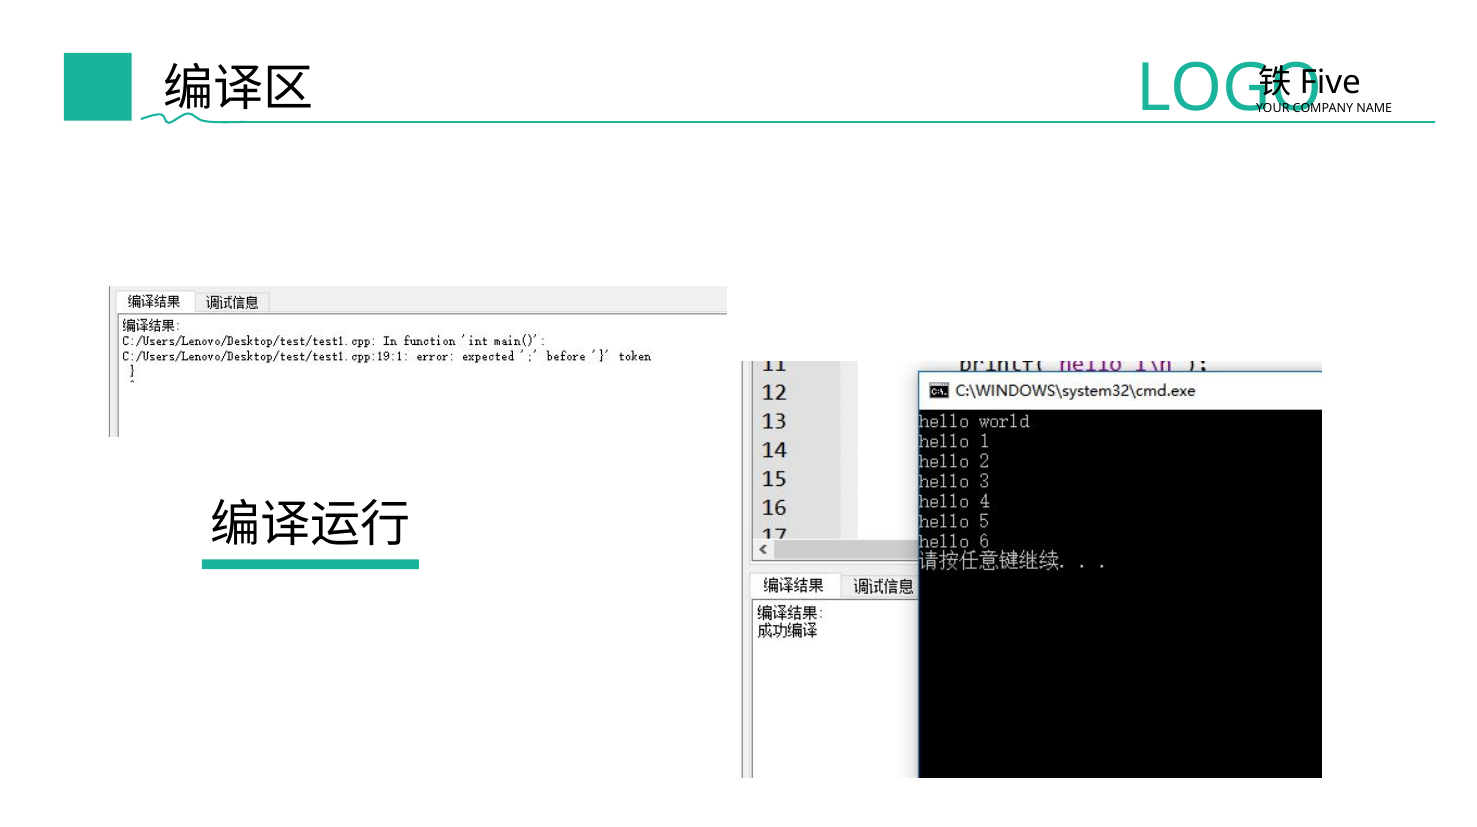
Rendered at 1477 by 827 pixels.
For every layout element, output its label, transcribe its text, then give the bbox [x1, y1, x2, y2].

picture [738, 361, 1322, 778]
text_box [140, 112, 246, 124]
picture [97, 286, 727, 437]
text_box 编译运行 [110, 484, 511, 560]
text_box 编译区 [148, 47, 489, 121]
text_box [63, 52, 133, 122]
text_box [201, 560, 419, 570]
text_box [1121, 35, 1477, 132]
